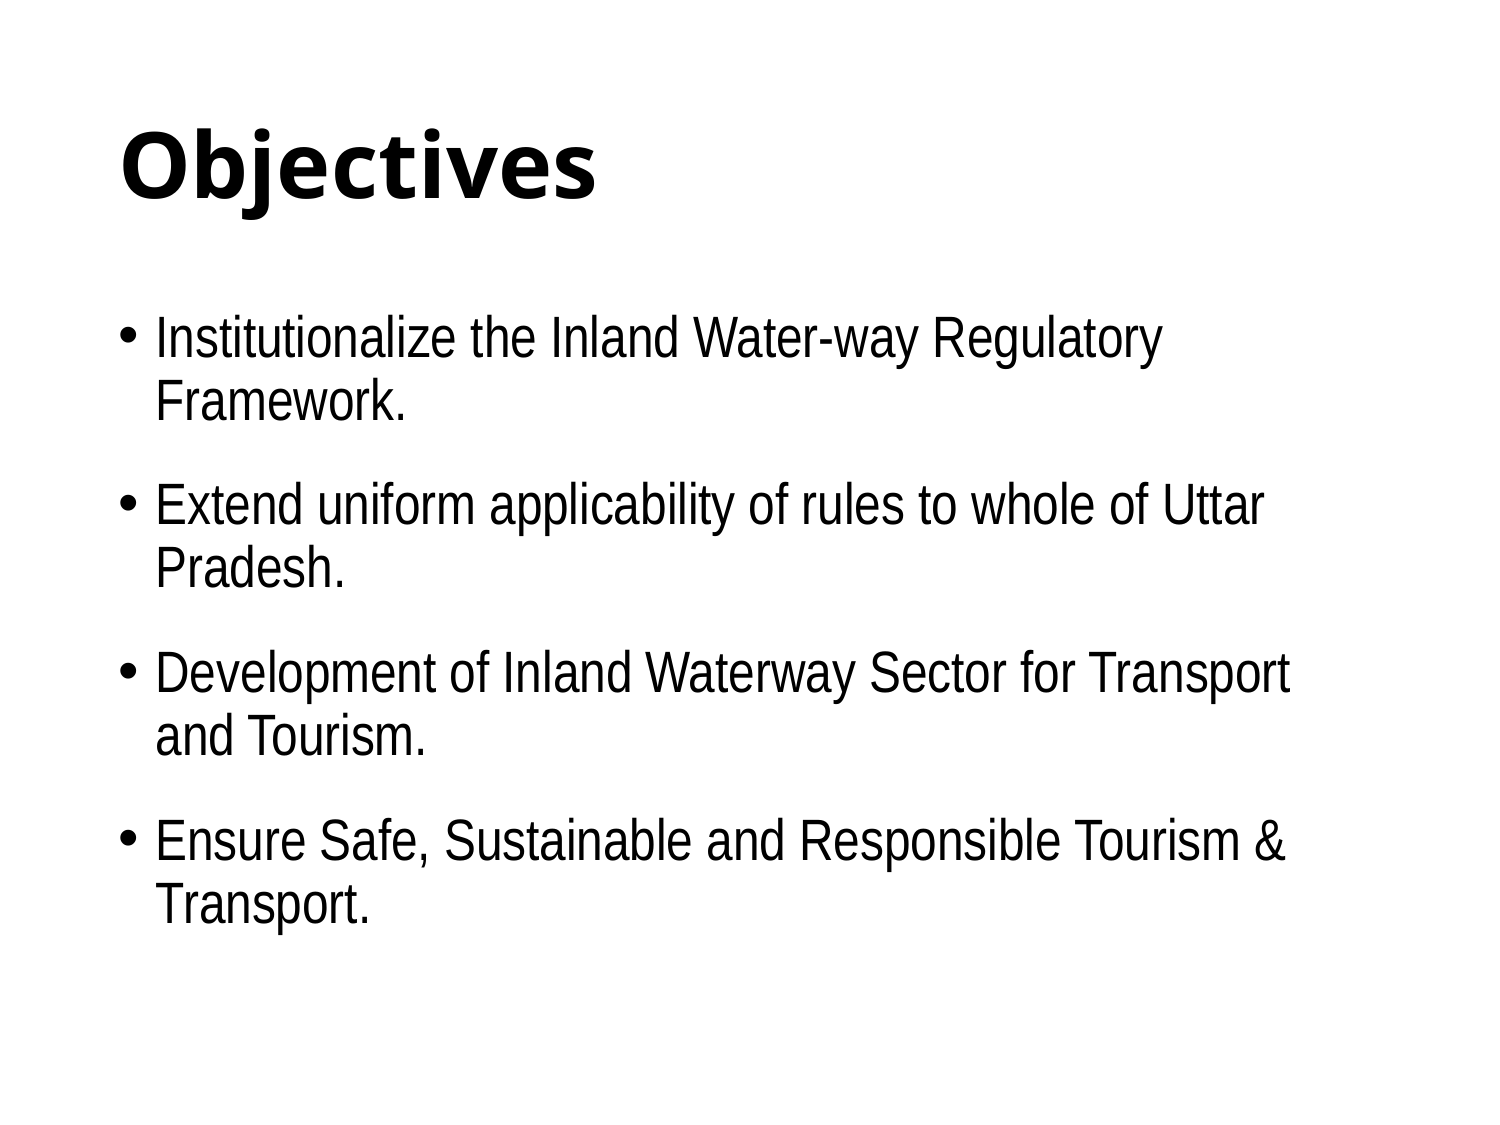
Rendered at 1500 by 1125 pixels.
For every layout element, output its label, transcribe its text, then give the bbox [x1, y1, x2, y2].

title Objectives [103, 59, 1397, 278]
list Institutionalize the Inland Water-way Regulatory Framework. Extend uniform applicability of rules to whole of Uttar Pradesh. Development of Inland Waterway Sector for Transport and Tourism. Ensure Safe, Sustainable and Responsible Tourism & Transport. [103, 299, 1397, 1014]
